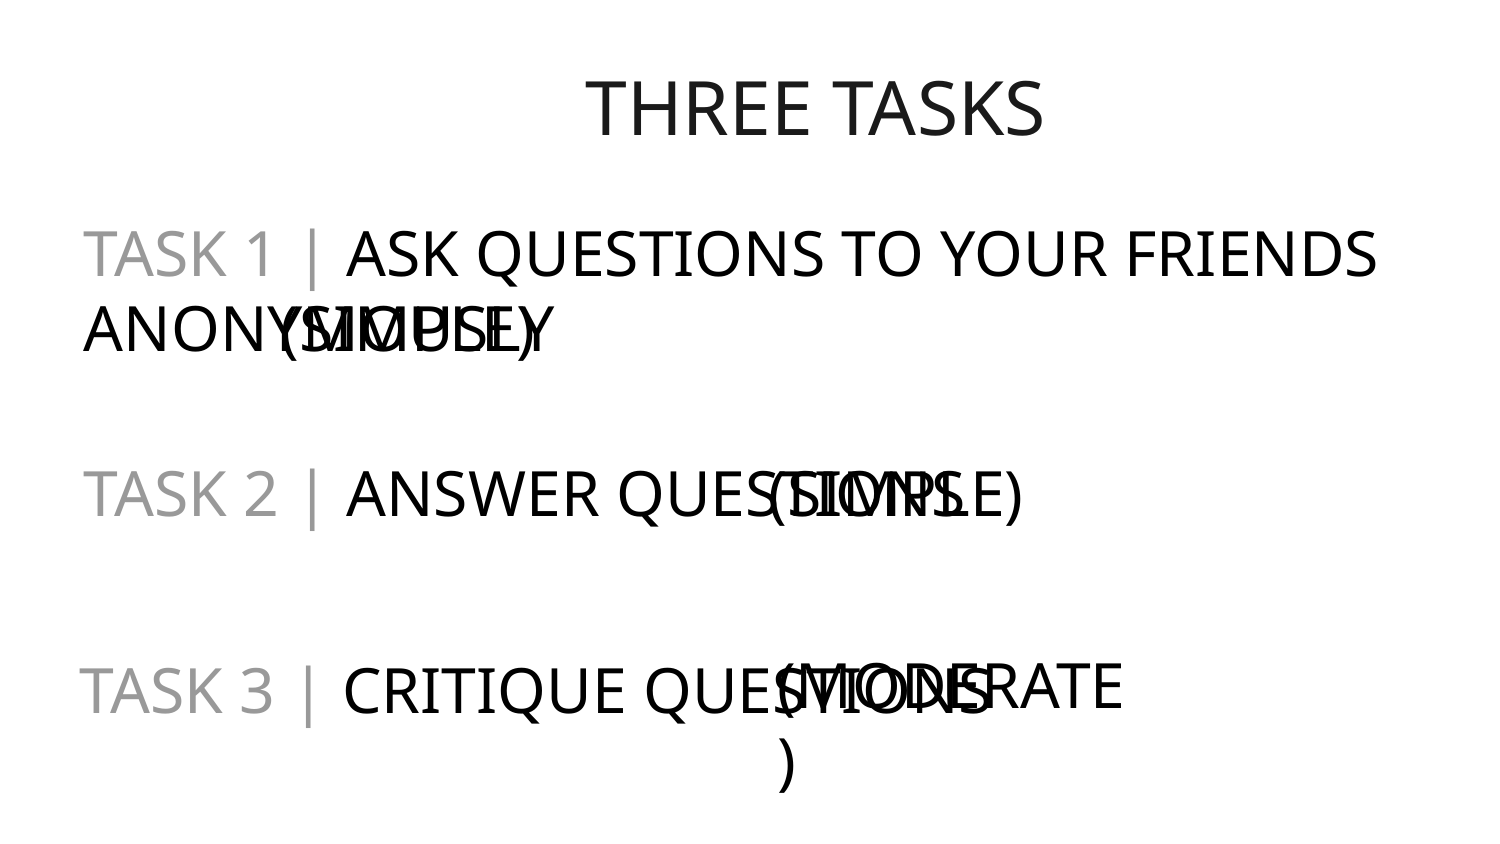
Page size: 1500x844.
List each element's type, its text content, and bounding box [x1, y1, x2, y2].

text_box (SIMPLE) [265, 273, 662, 368]
text_box TASK 1 | ASK QUESTIONS TO YOUR FRIENDS ANONYMOUSLY [68, 198, 1500, 285]
text_box TASK 3 | CRITIQUE QUESTIONS [64, 636, 1500, 723]
text_box (MODERATE) [761, 630, 1158, 708]
text_box TASK 2 | ANSWER QUESTIONS [68, 439, 1500, 525]
text_box (SIMPLE) [753, 439, 1150, 517]
text_box THREE TASKS [570, 75, 1063, 137]
